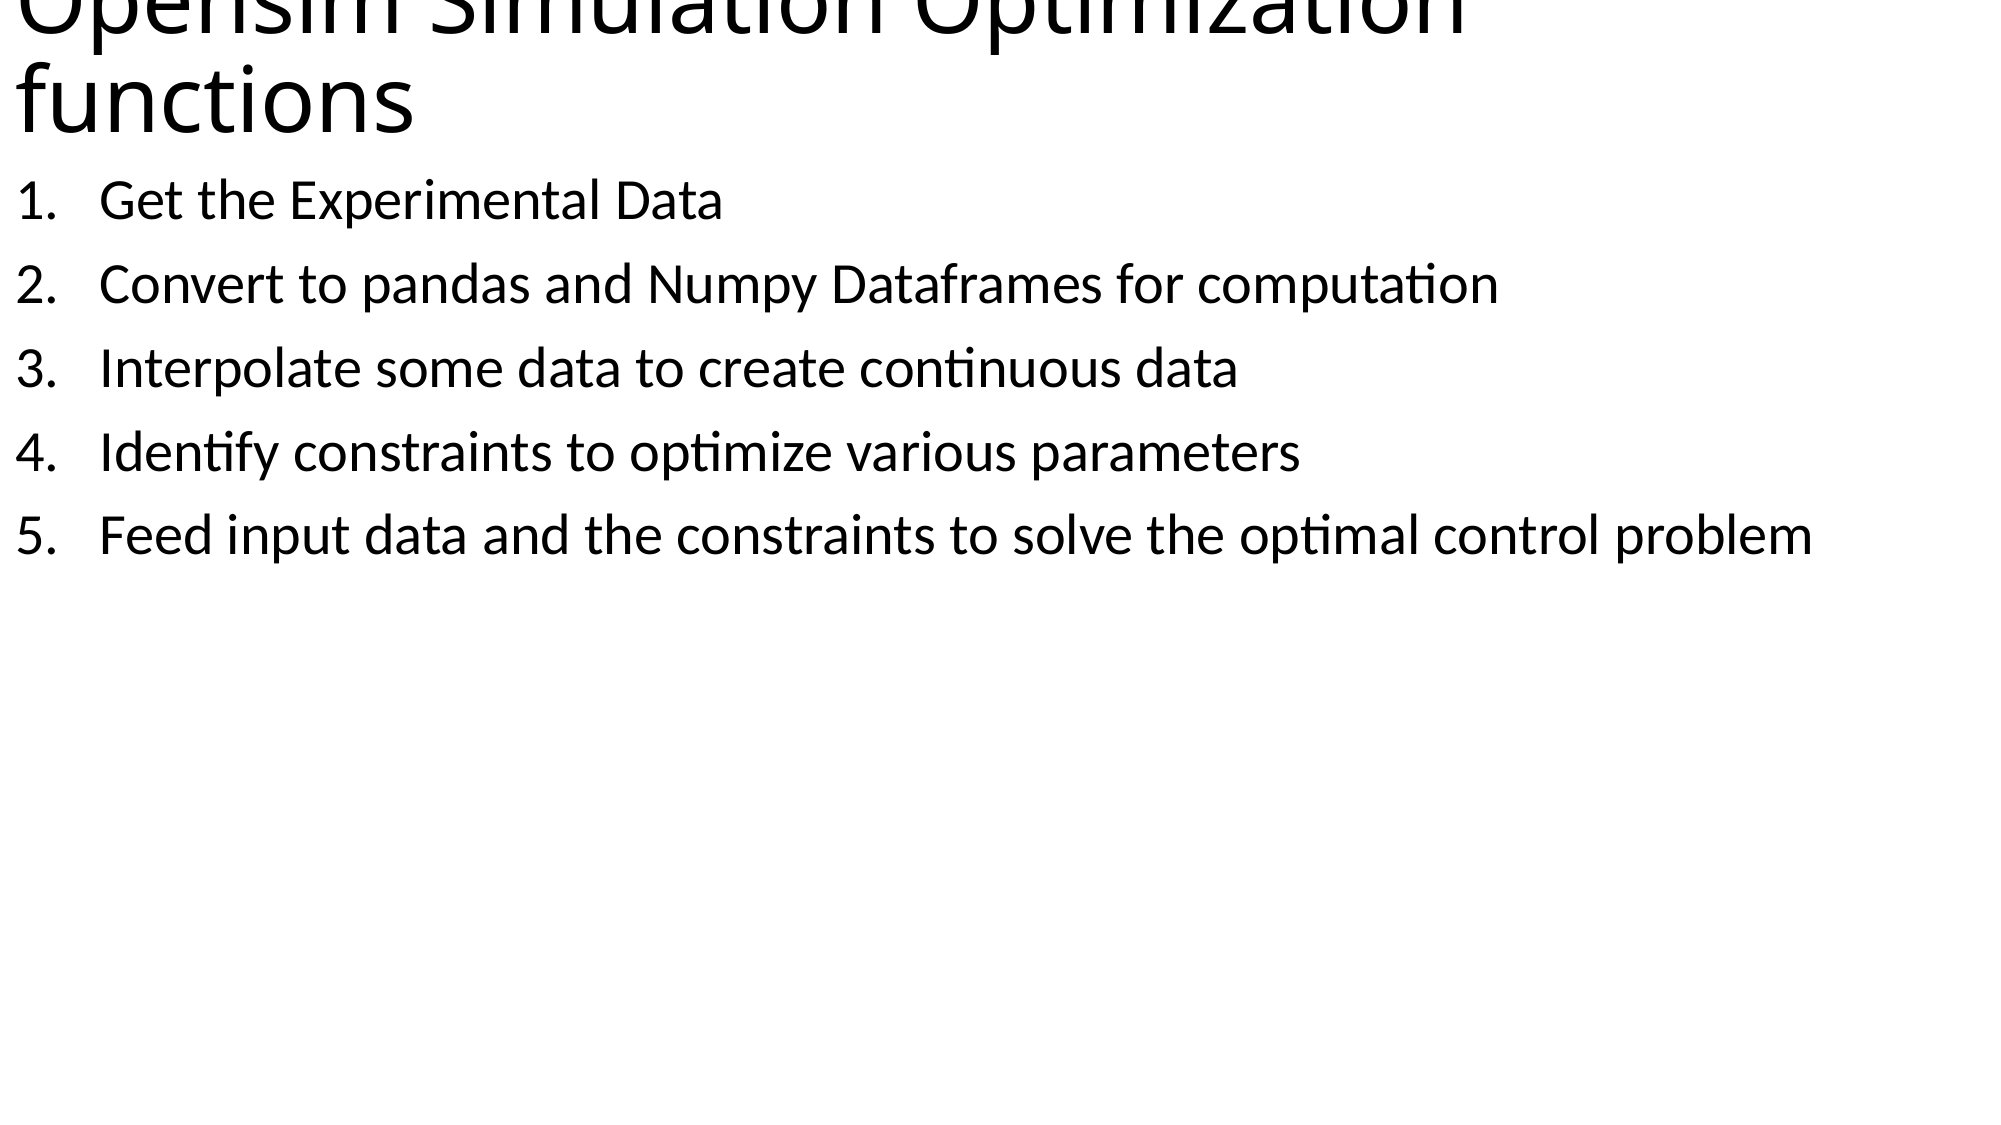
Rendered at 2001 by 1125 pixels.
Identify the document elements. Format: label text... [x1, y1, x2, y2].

list Get the Experimental Data Convert to pandas and Numpy Dataframes for computation Interpolate some data to create continuous data Identify constraints to optimize various parameters Feed input data and the constraints to solve the optimal control problem [0, 162, 1958, 1068]
title Opensim Simulation Optimization functions [0, 0, 1731, 162]
